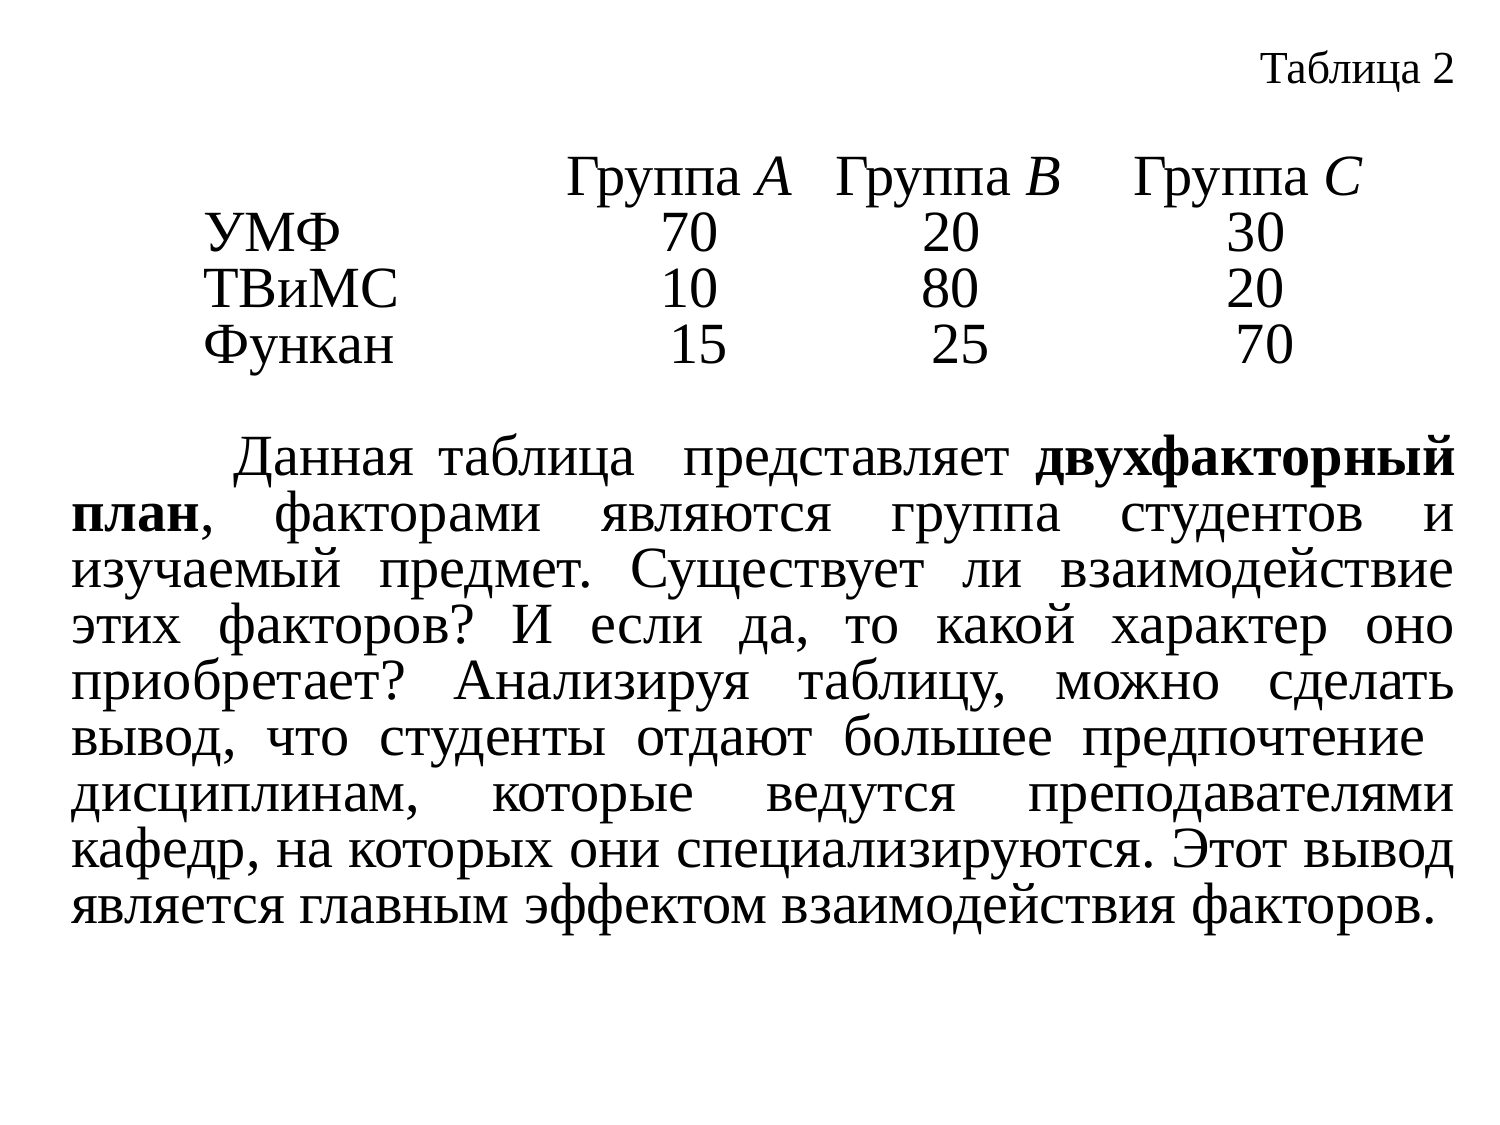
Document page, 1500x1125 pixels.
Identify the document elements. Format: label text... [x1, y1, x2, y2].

list Таблица 2 Группа А Группа В Группа С УМФ 70 20 30 ТВиМС 10 80 20 Функан 15 25 70 Данная таблица представляет двухфакторный план, факторами являются группа студентов и изучаемый предмет. Существует ли взаимодействие этих факторов? И если да, то какой характер оно приобретает? Анализируя таблицу, можно сделать вывод, что студенты отдают большее предпочтение дисциплинам, которые ведутся преподавателями кафедр, на которых они специализируются. Этот вывод является главным эффектом взаимодействия факторов. [0, 30, 1471, 1095]
